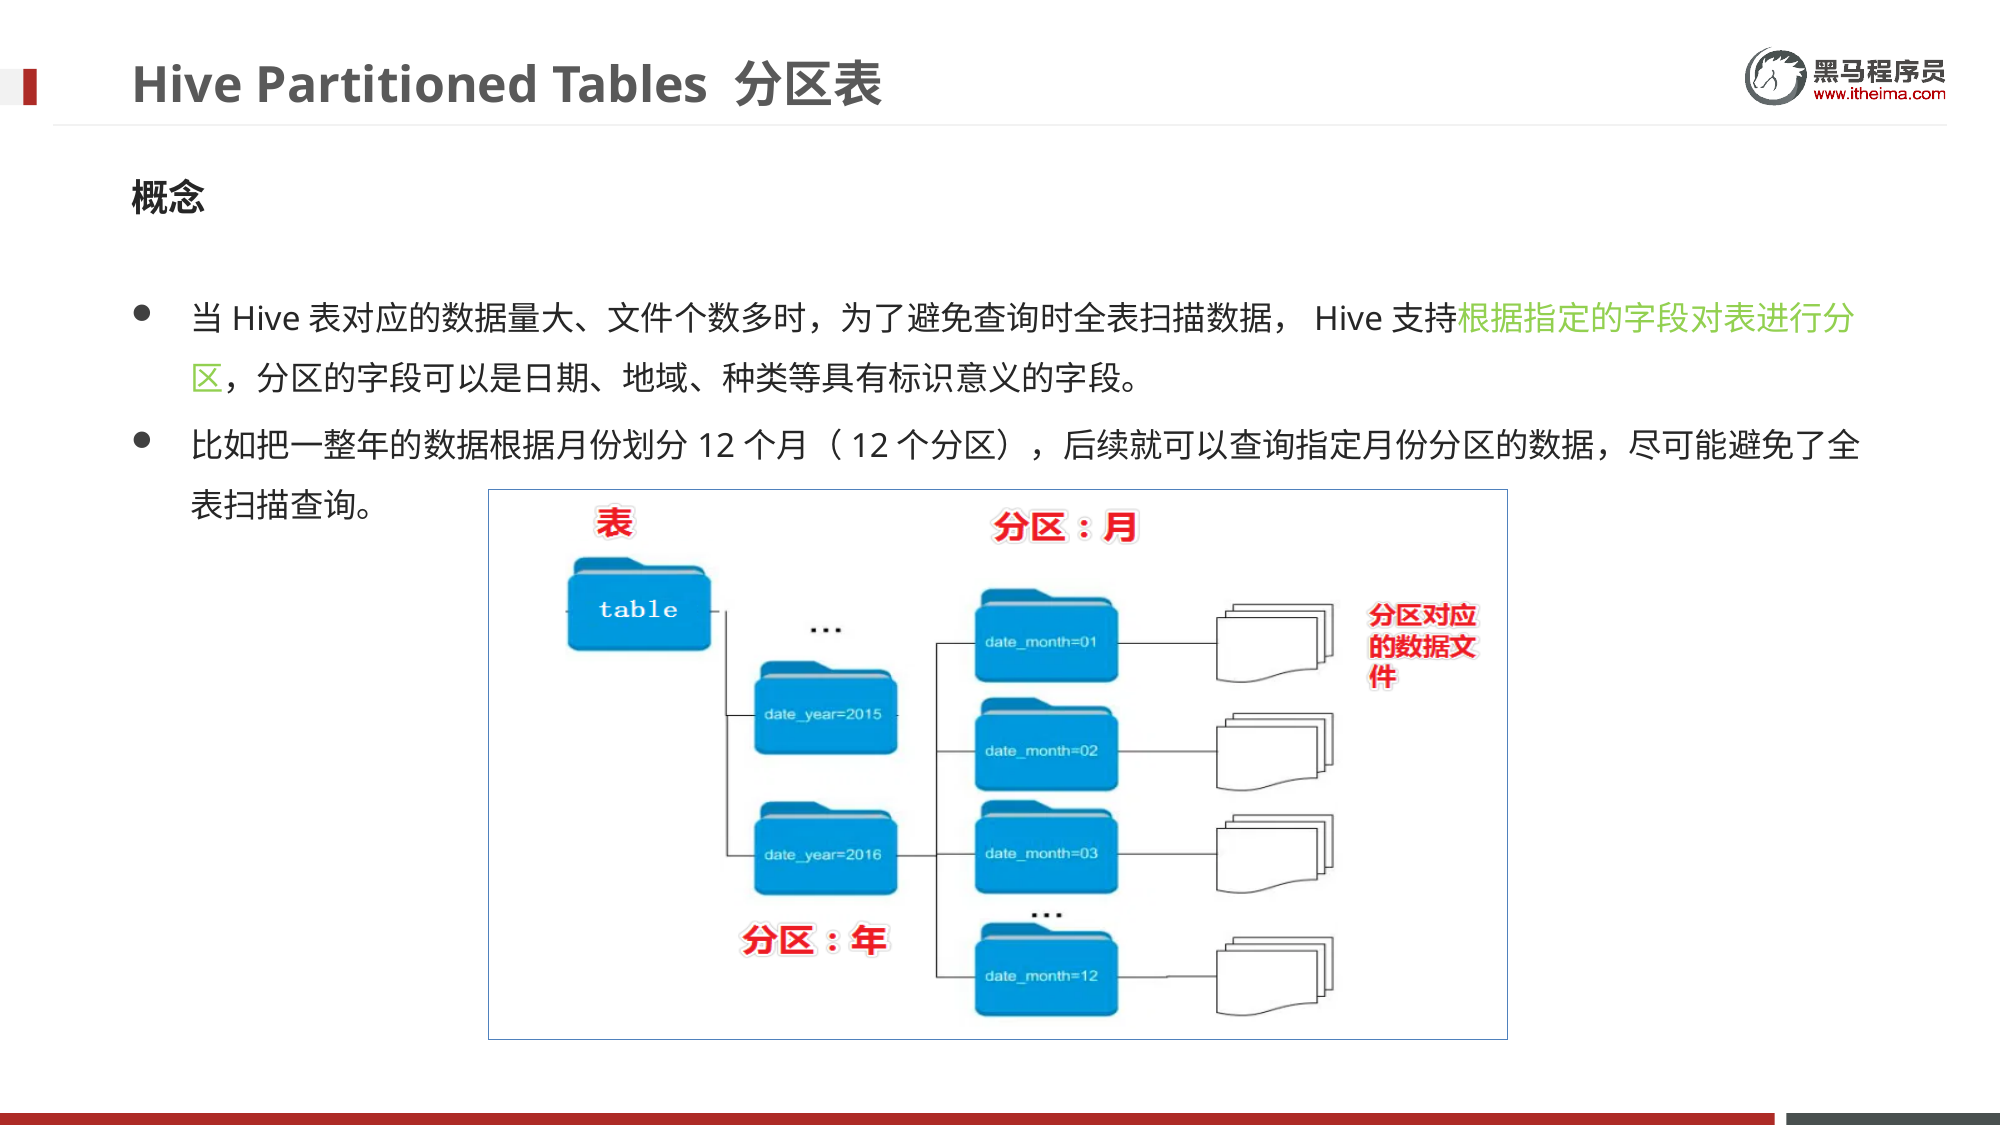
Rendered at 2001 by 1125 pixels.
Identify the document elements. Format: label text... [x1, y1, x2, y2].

title Hive Partitioned Tables 分区表 [116, 40, 1556, 125]
list 当Hive表对应的数据量大、文件个数多时，为了避免查询时全表扫描数据，Hive支持根据指定的字段对表进行分区，分区的字段可以是日期、地域、种类等具有标识意义的字段。 比如把一整年的数据根据月份划分12个月（12个分区），后续就可以查询指定月份分区的数据，尽可能避免了全表扫描查询。 [116, 270, 1880, 963]
picture [488, 488, 1508, 1040]
list 概念 [116, 154, 1880, 239]
picture [1744, 46, 1946, 106]
